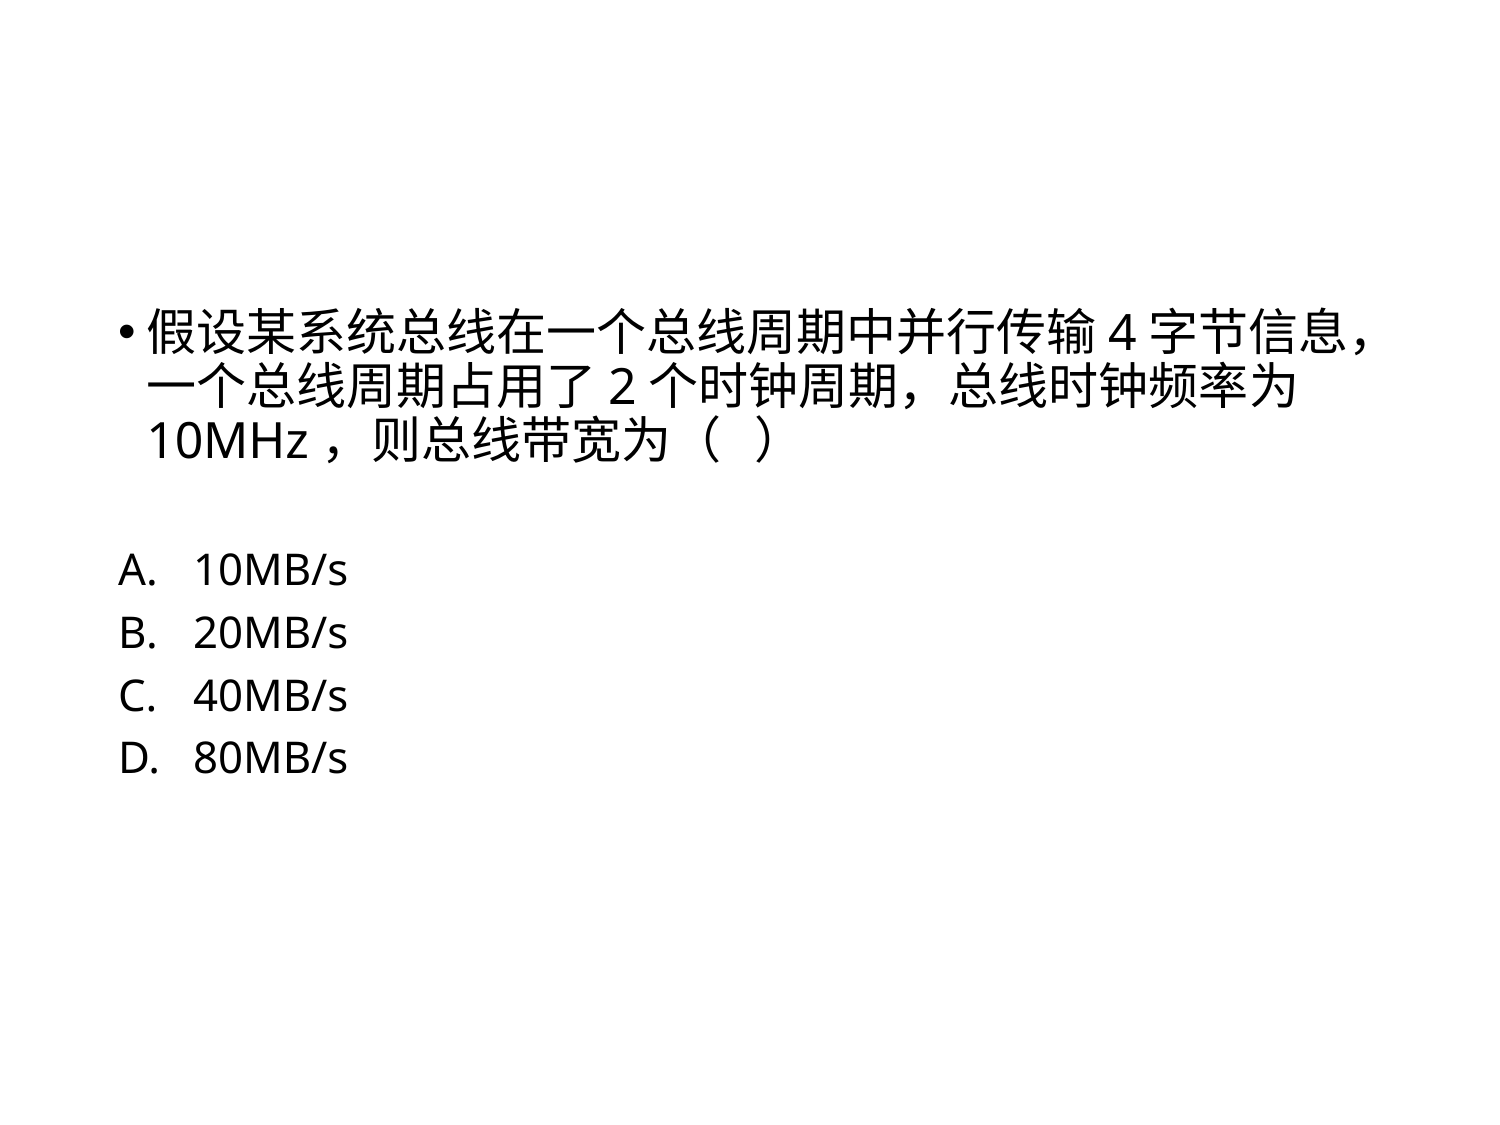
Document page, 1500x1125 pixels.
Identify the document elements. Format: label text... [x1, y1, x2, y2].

list 假设某系统总线在一个总线周期中并行传输4字节信息，一个总线周期占用了2个时钟周期，总线时钟频率为10MHz，则总线带宽为（ ） 10MB/s 20MB/s 40MB/s 80MB/s [103, 299, 1397, 1014]
